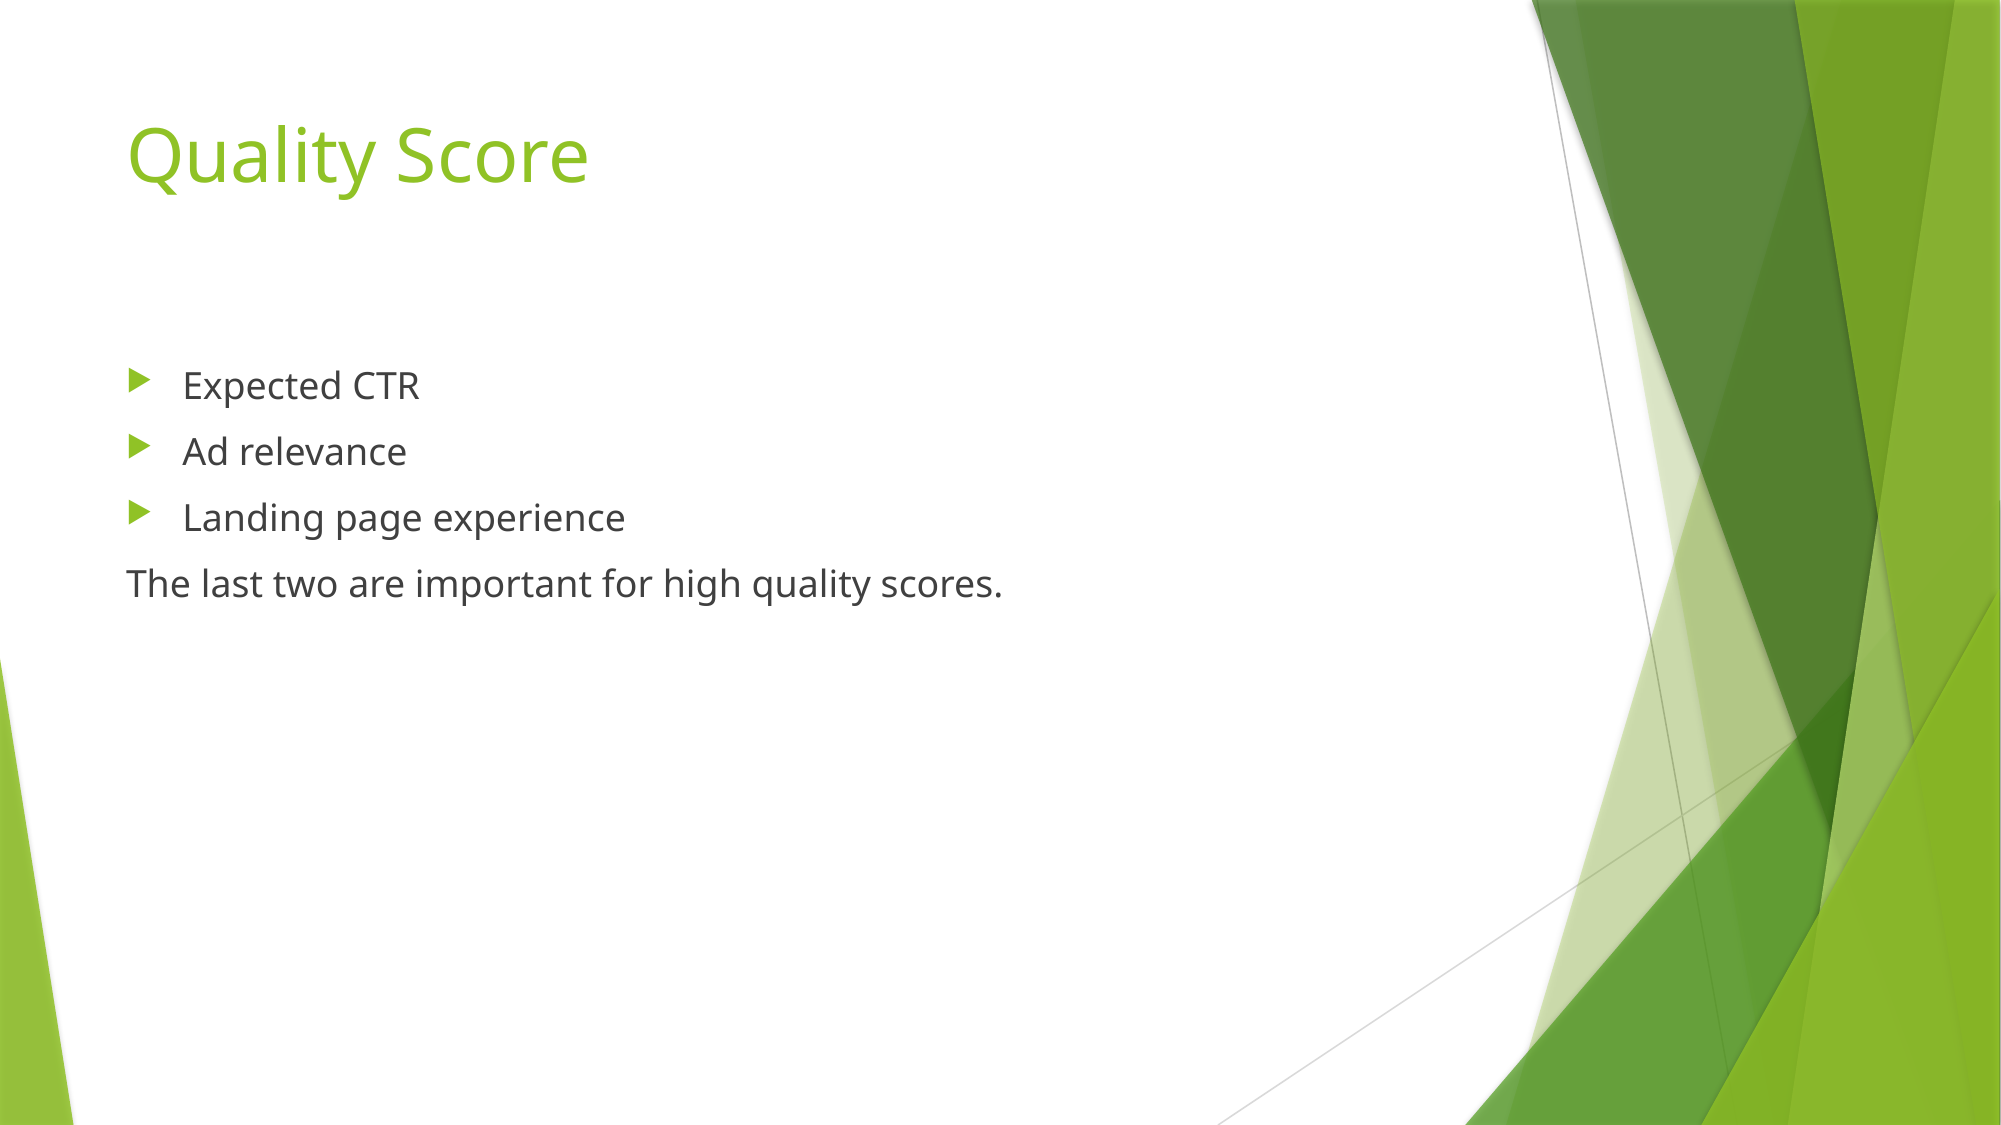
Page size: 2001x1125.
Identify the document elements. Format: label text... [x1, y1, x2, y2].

list Expected CTR Ad relevance Landing page experience The last two are important for high quality scores. [111, 354, 1522, 992]
title Quality Score [111, 99, 1522, 317]
